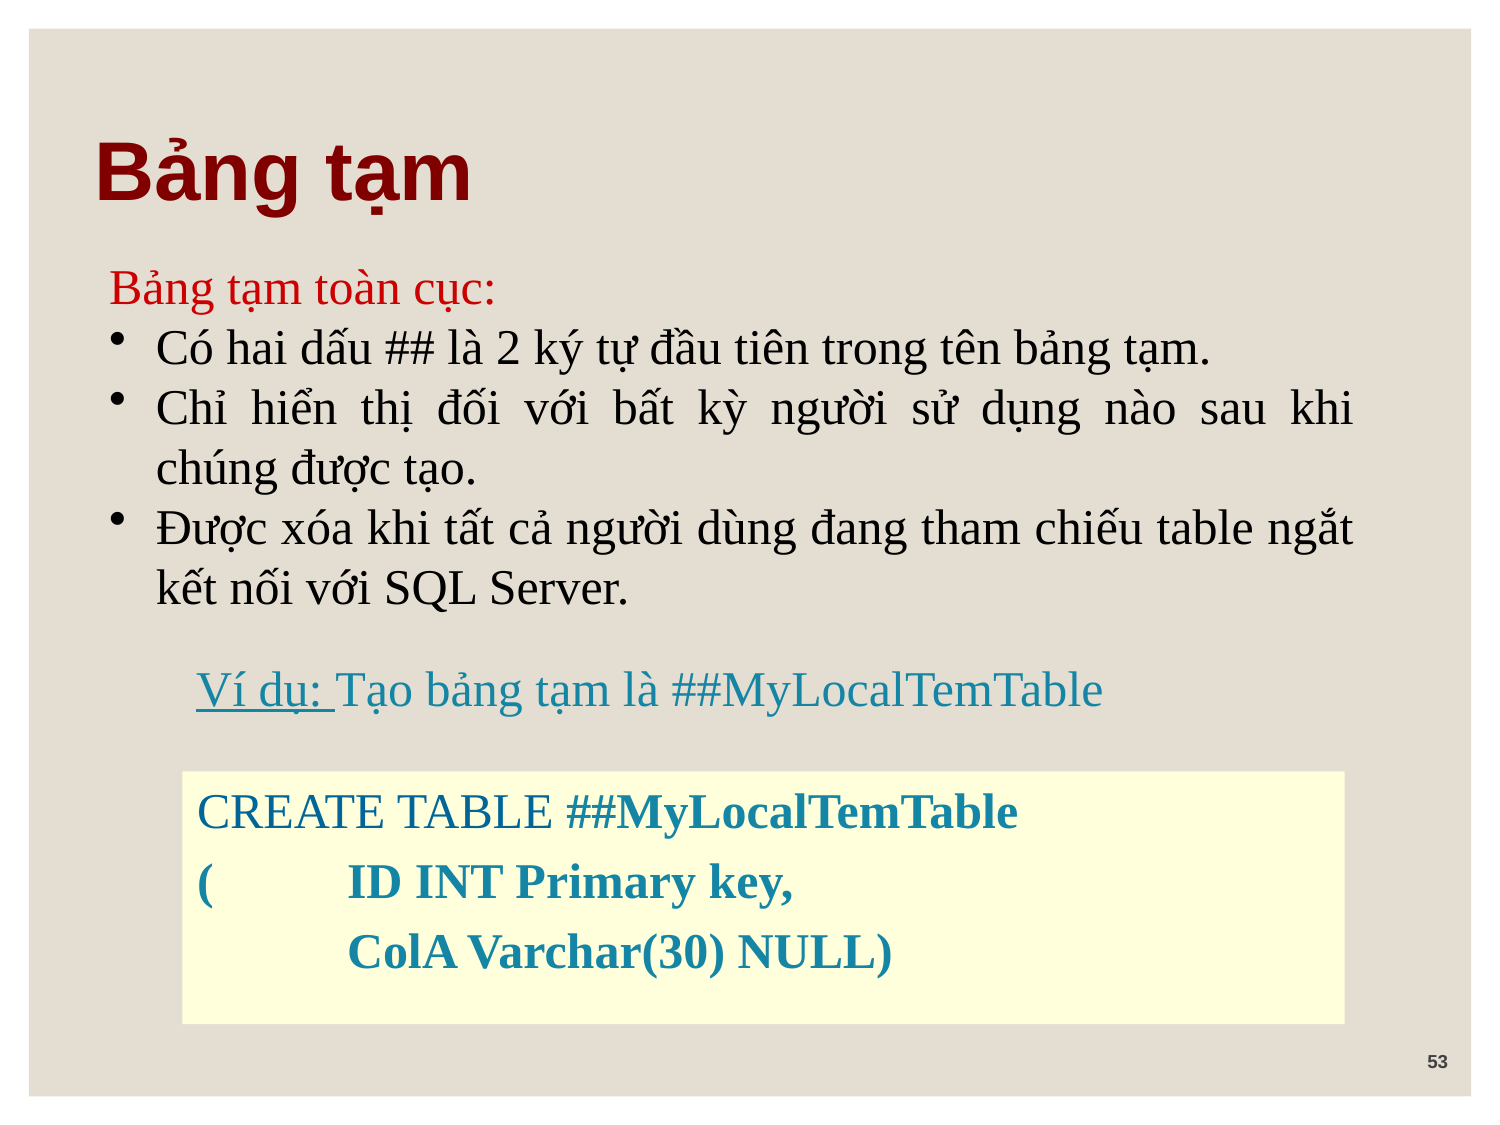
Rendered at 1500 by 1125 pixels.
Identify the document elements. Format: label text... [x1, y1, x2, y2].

slide_number 53 [1283, 1035, 1464, 1080]
text_box Ví dụ: Tạo bảng tạm là ##MyLocalTemTable [181, 648, 1119, 724]
text_box CREATE TABLE ##MyLocalTemTable ( ID INT Primary key, ColA Varchar(30) NULL) [182, 771, 1345, 1025]
title Bảng tạm [79, 79, 1358, 267]
text_box Bảng tạm toàn cục: Có hai dấu ## là 2 ký tự đầu tiên trong tên bảng tạm. Chỉ hiển thị đối với bất kỳ người sử dụng nào sau khi chúng được tạo. Được xóa khi tất cả người dùng đang tham chiếu table ngắt kết nối với SQL Server. [94, 247, 1370, 623]
